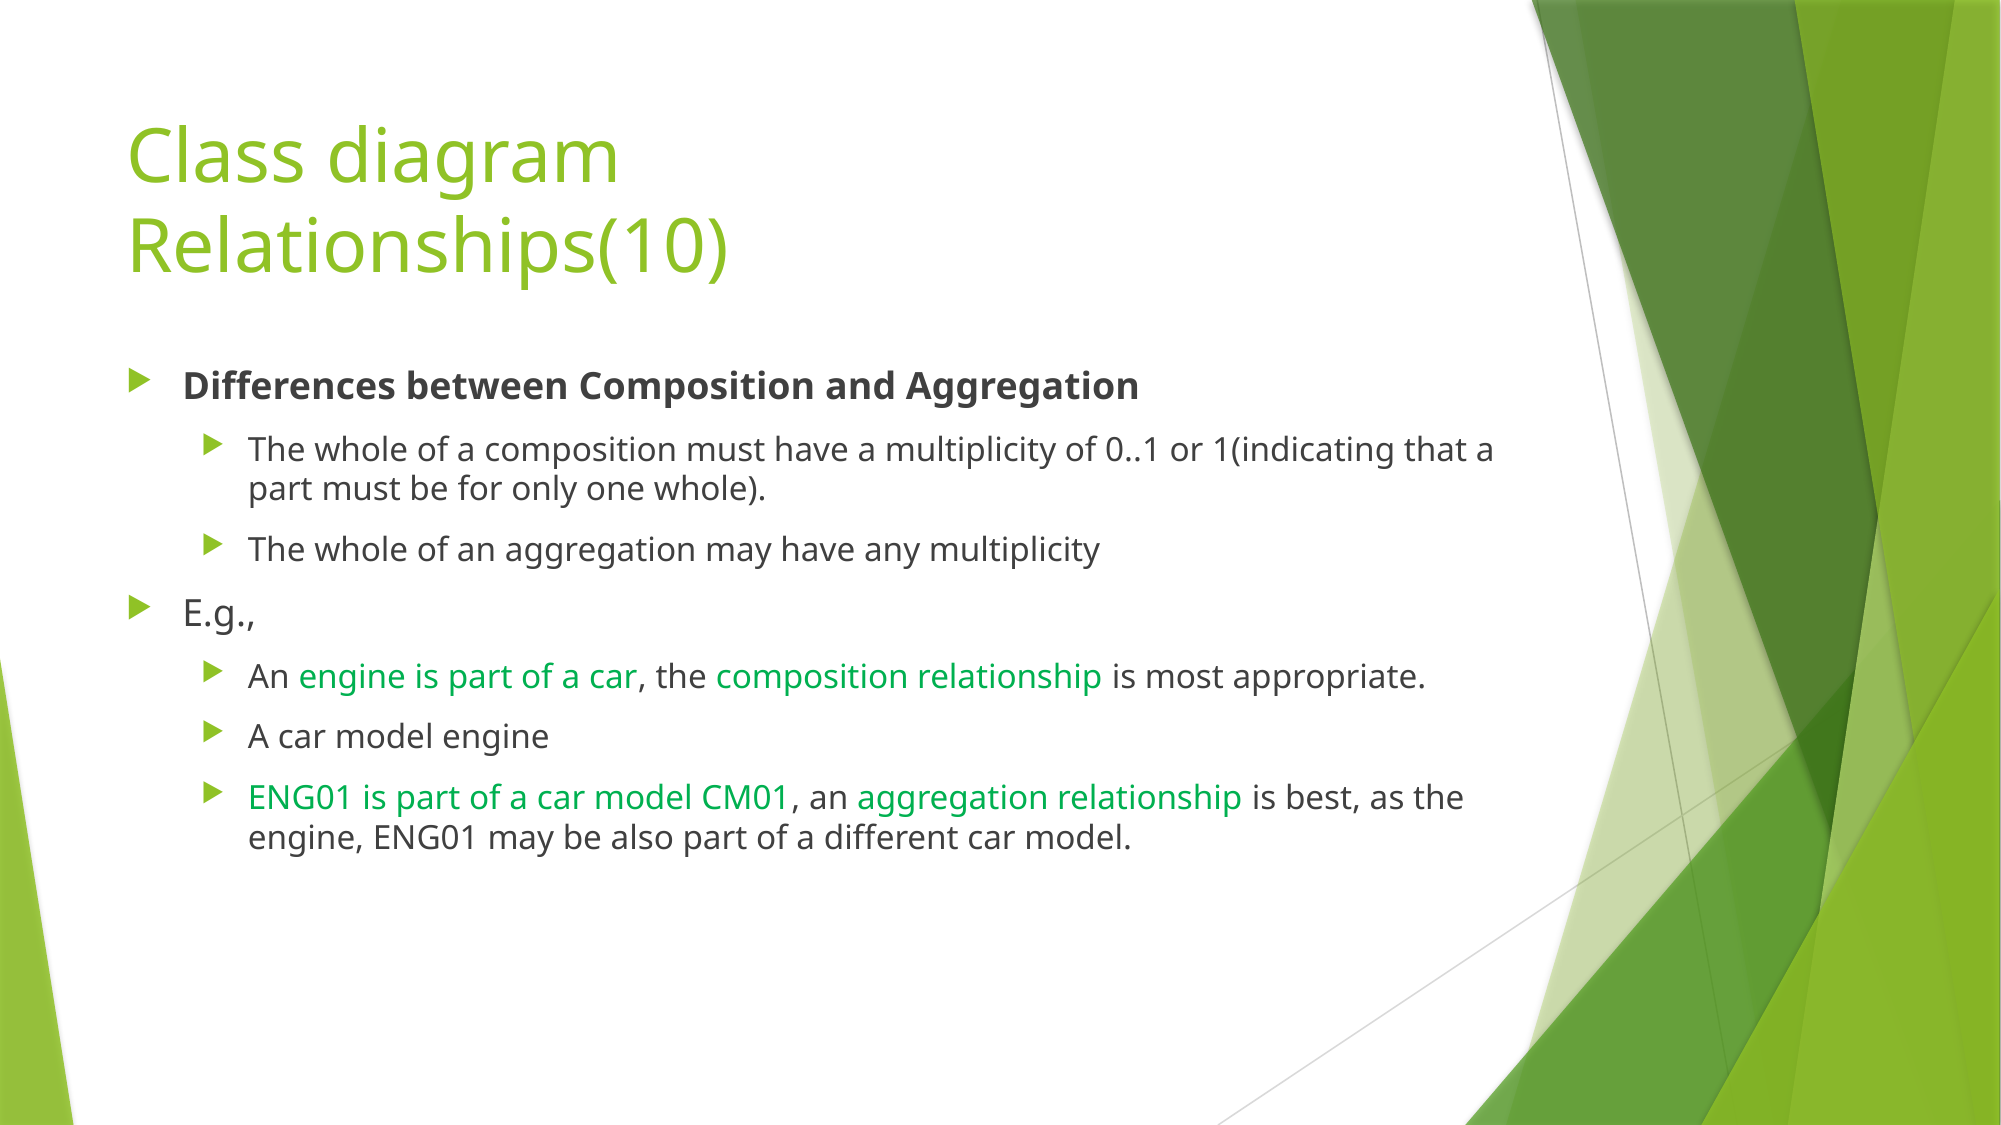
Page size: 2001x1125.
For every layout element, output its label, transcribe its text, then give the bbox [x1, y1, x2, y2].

list Differences between Composition and Aggregation The whole of a composition must have a multiplicity of 0..1 or 1(indicating that a part must be for only one whole). The whole of an aggregation may have any multiplicity E.g., An engine is part of a car, the composition relationship is most appropriate. A car model engine ENG01 is part of a car model CM01, an aggregation relationship is best, as the engine, ENG01 may be also part of a different car model. [111, 354, 1522, 992]
title Class diagram Relationships(10) [111, 99, 1522, 317]
